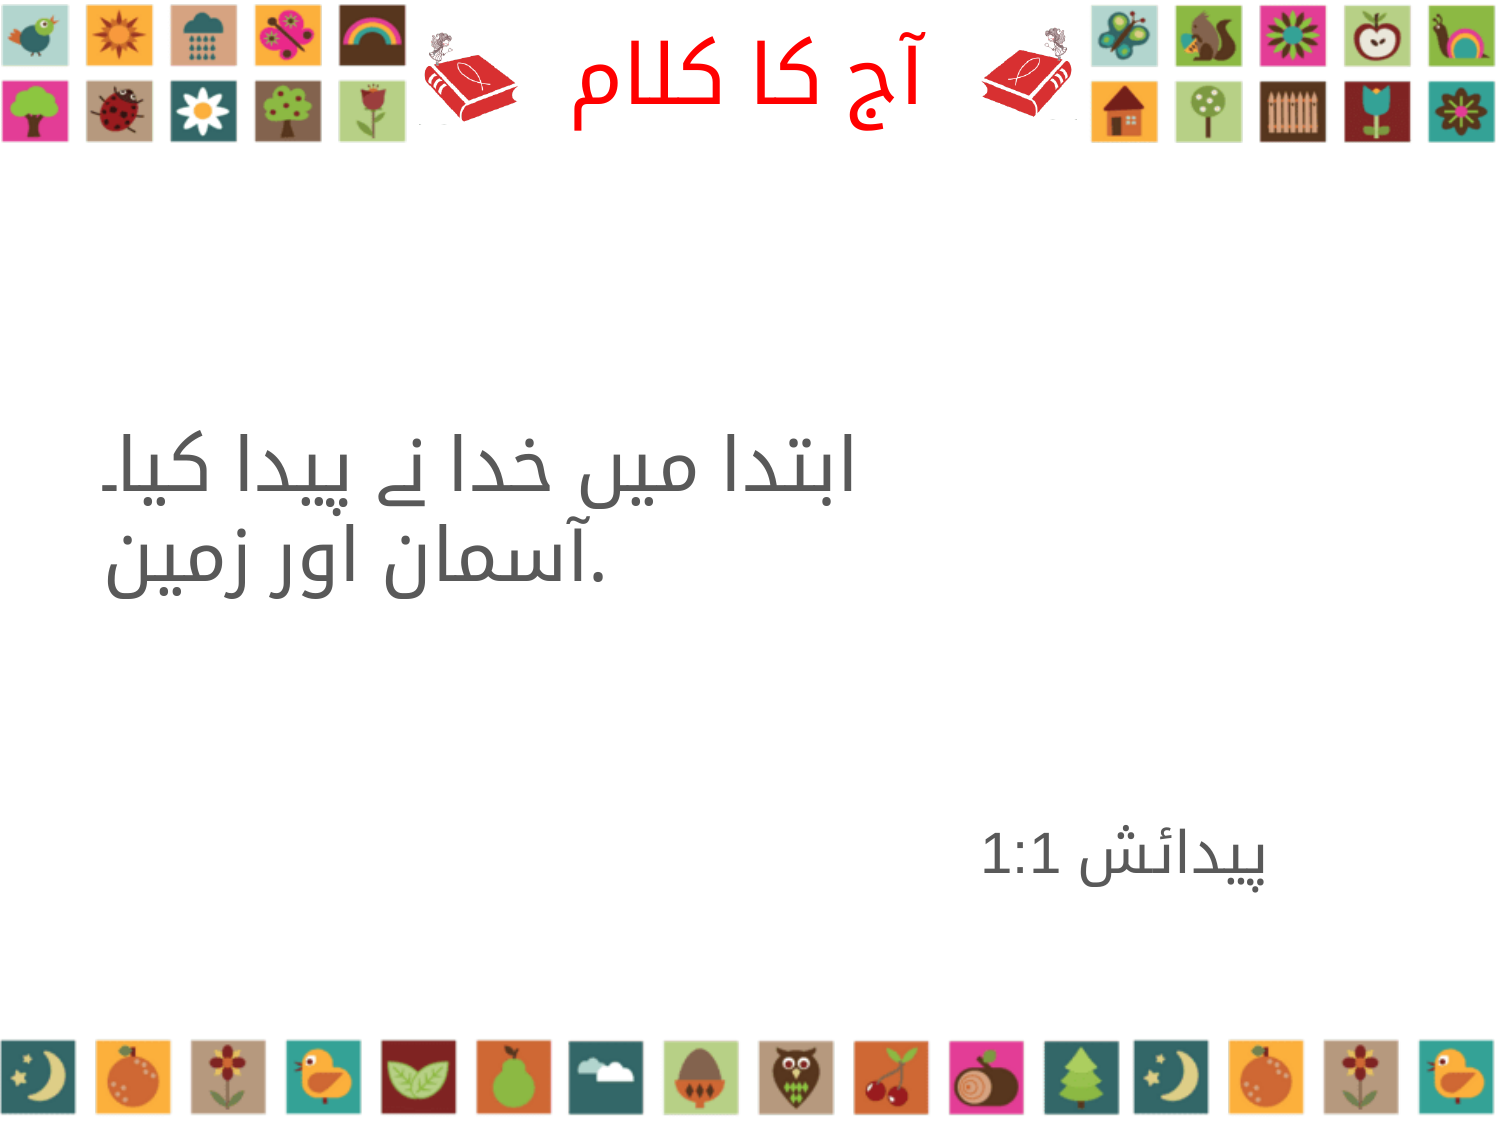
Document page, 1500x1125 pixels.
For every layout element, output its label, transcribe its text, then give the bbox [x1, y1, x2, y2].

picture [0, 3, 550, 150]
text_box پیدائش 1:1 [808, 807, 1441, 893]
picture [950, 3, 1500, 150]
text_box آج کا کلام [425, 13, 1077, 129]
text_box ابتدا میں خدا نے پیدا کیا۔ آسمان اور زمین. [88, 409, 1436, 604]
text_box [0, 1028, 1500, 1118]
